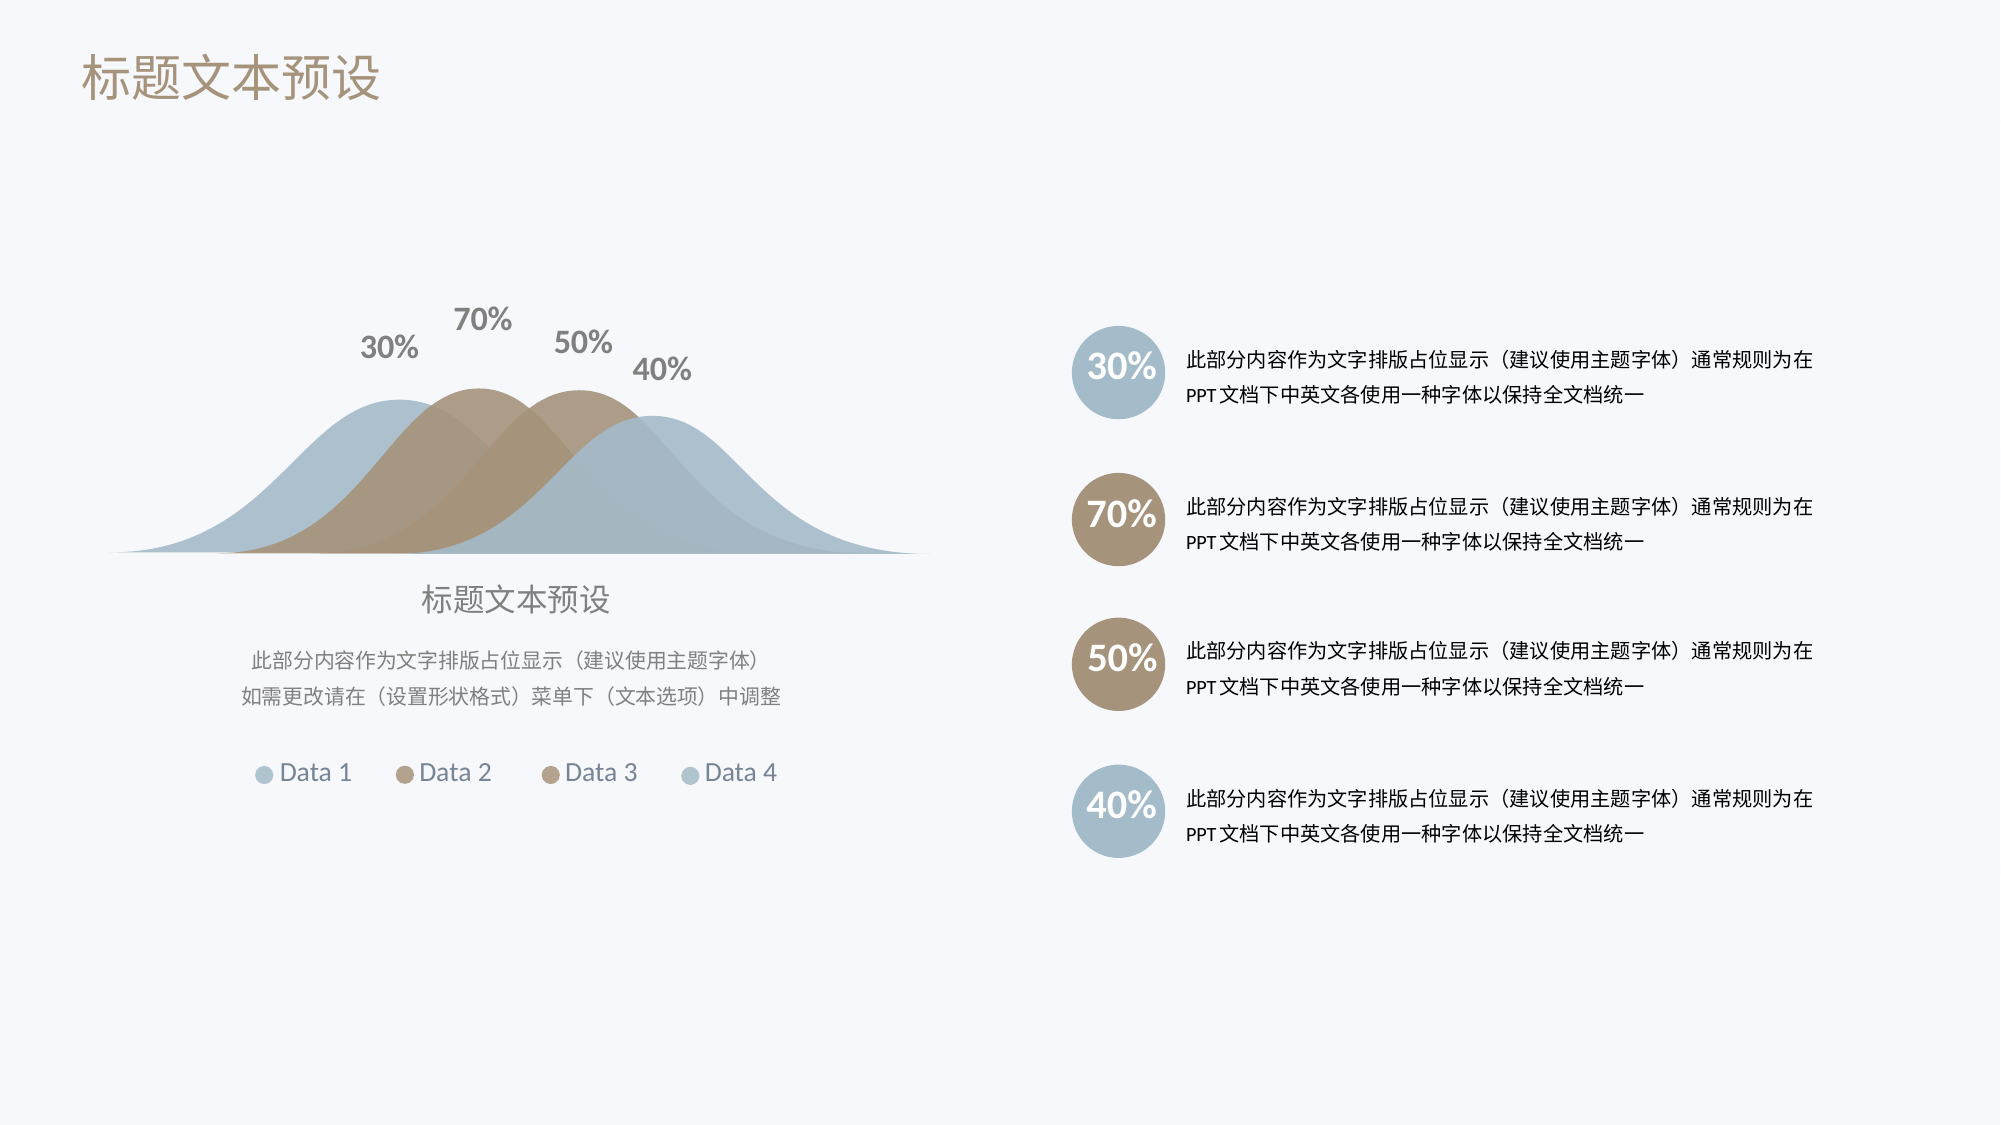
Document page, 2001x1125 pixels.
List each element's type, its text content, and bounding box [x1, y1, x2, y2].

text_box 标题文本预设 [0, 31, 397, 138]
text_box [1071, 325, 1845, 859]
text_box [67, 297, 955, 790]
